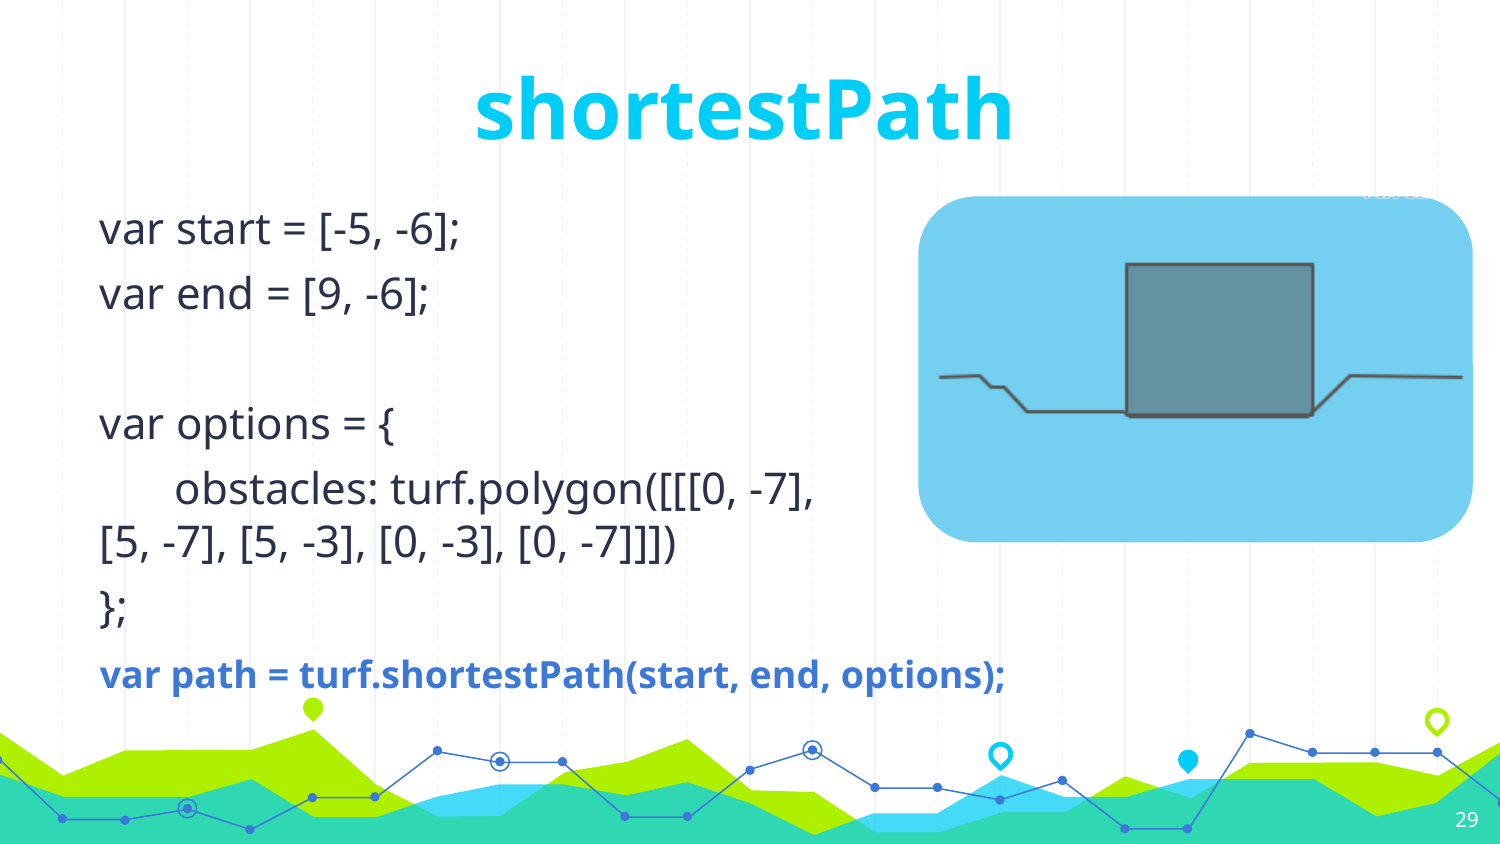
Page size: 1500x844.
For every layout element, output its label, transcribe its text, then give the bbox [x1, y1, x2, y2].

picture [918, 196, 1473, 543]
title shortestPath [171, 54, 1320, 172]
text_box var path = turf.shortestPath(start, end, options); [85, 636, 1402, 712]
list var start = [-5, -6]; var end = [9, -6]; var options = { obstacles: turf.polygon([[[0, -7], [5, -7], [5, -3], [0, -3], [0, -7]]]) }; [85, 185, 890, 629]
slide_number ‹#› [1403, 791, 1494, 844]
